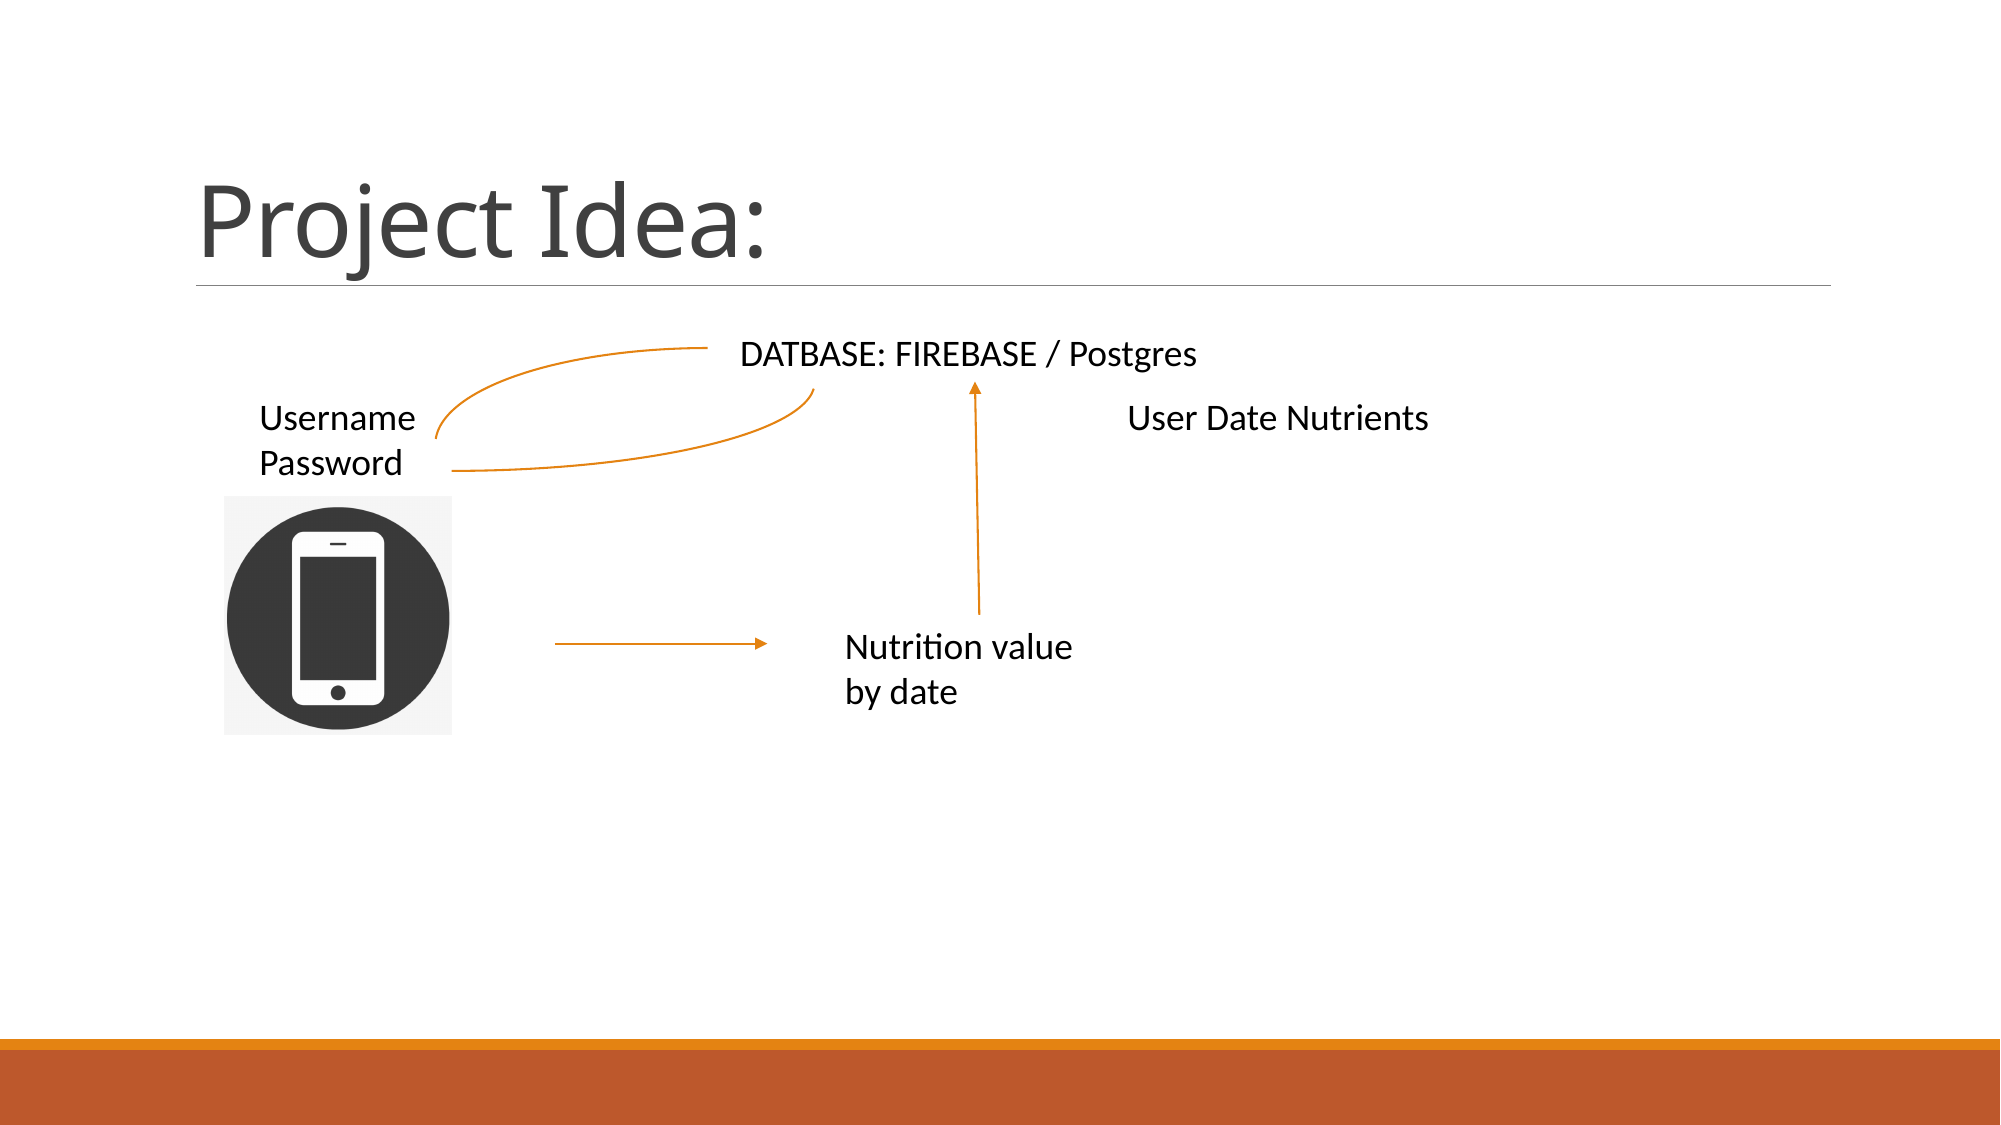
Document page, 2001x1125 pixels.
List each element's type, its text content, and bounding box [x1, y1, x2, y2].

text_box User Date Nutrients [1112, 385, 1492, 446]
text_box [974, 381, 980, 616]
text_box Username Password [244, 385, 452, 491]
text_box [497, 346, 708, 386]
title Project Idea: [180, 47, 1830, 285]
text_box [434, 410, 451, 440]
picture [224, 495, 453, 735]
text_box Nutrition value by date [830, 614, 1129, 720]
text_box [451, 382, 815, 472]
text_box DATBASE: FIREBASE / Postgres [725, 321, 1225, 382]
